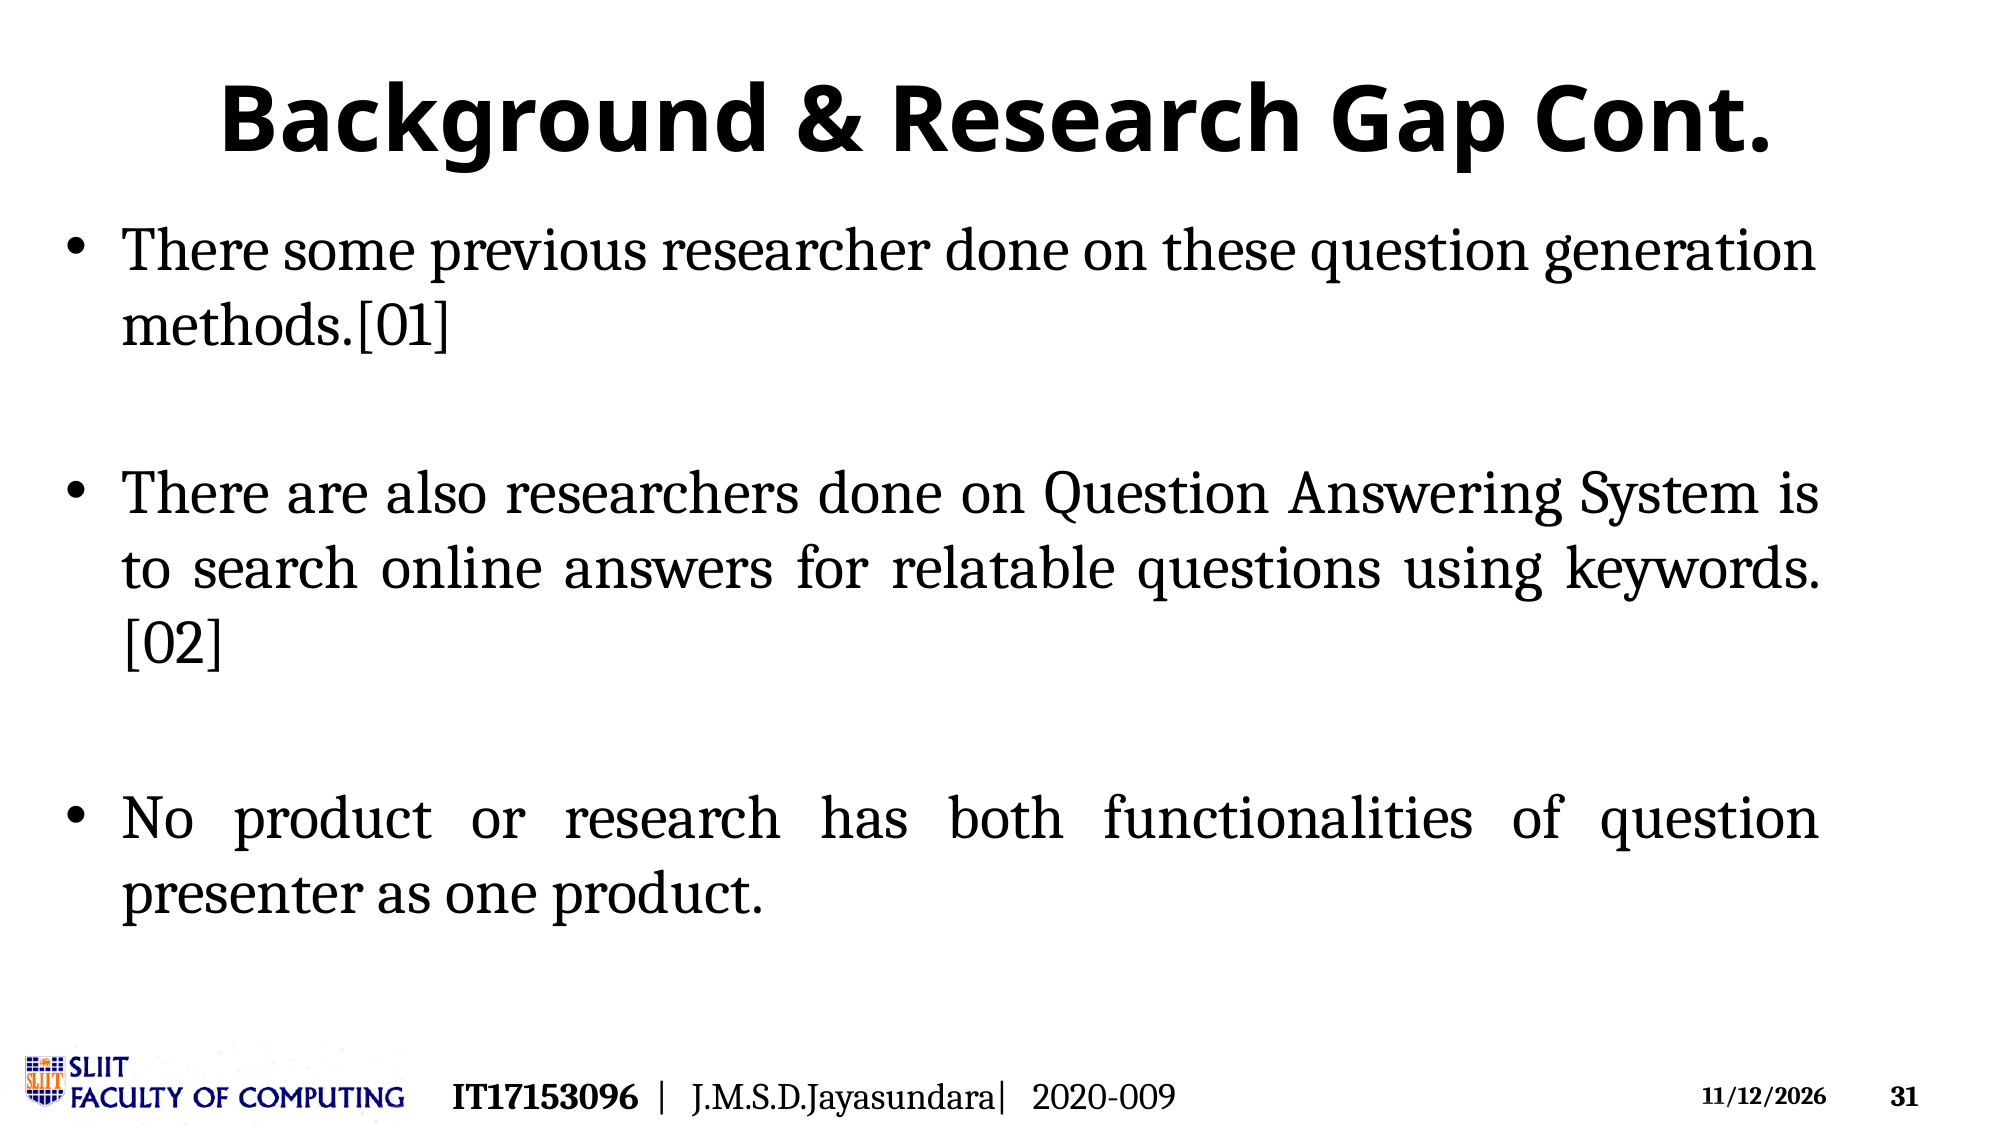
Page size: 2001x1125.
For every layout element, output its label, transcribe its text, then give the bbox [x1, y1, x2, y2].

title Background & Research Gap Cont. [50, 50, 1967, 180]
picture [0, 1045, 413, 1124]
list There some previous researcher done on these question generation methods.[01] There are also researchers done on Question Answering System is to search online answers for relatable questions using keywords. [02] No product or research has both functionalities of question presenter as one product. [50, 200, 1838, 1050]
text_box IT17153096 | J.M.S.D.Jayasundara| 2020-009 [437, 1064, 1413, 1125]
